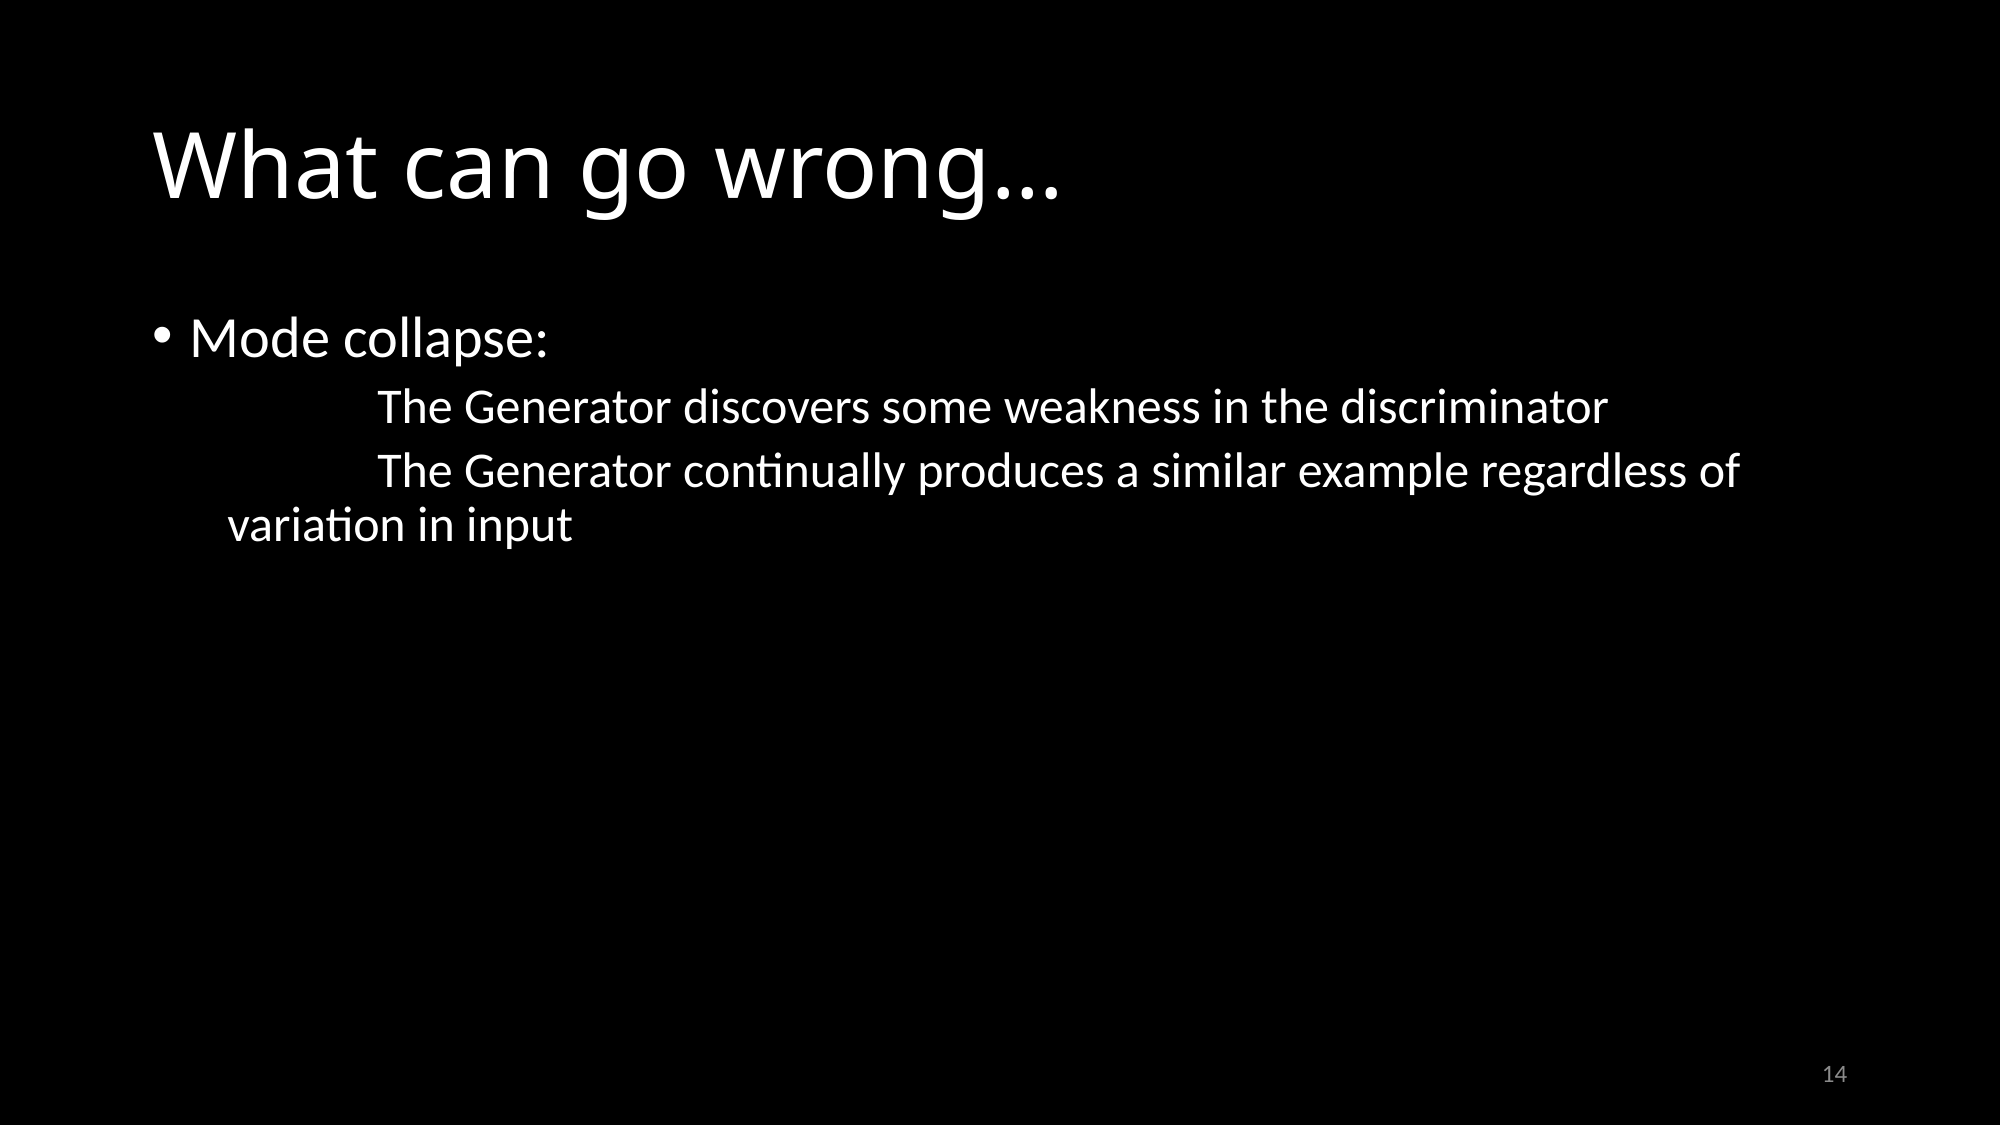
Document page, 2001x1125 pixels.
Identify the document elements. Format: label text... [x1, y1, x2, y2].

title What can go wrong… [137, 59, 1863, 278]
list Mode collapse: The Generator discovers some weakness in the discriminator The Generator continually produces a similar example regardless of variation in input [137, 299, 1863, 1014]
slide_number 14 [1412, 1042, 1863, 1103]
